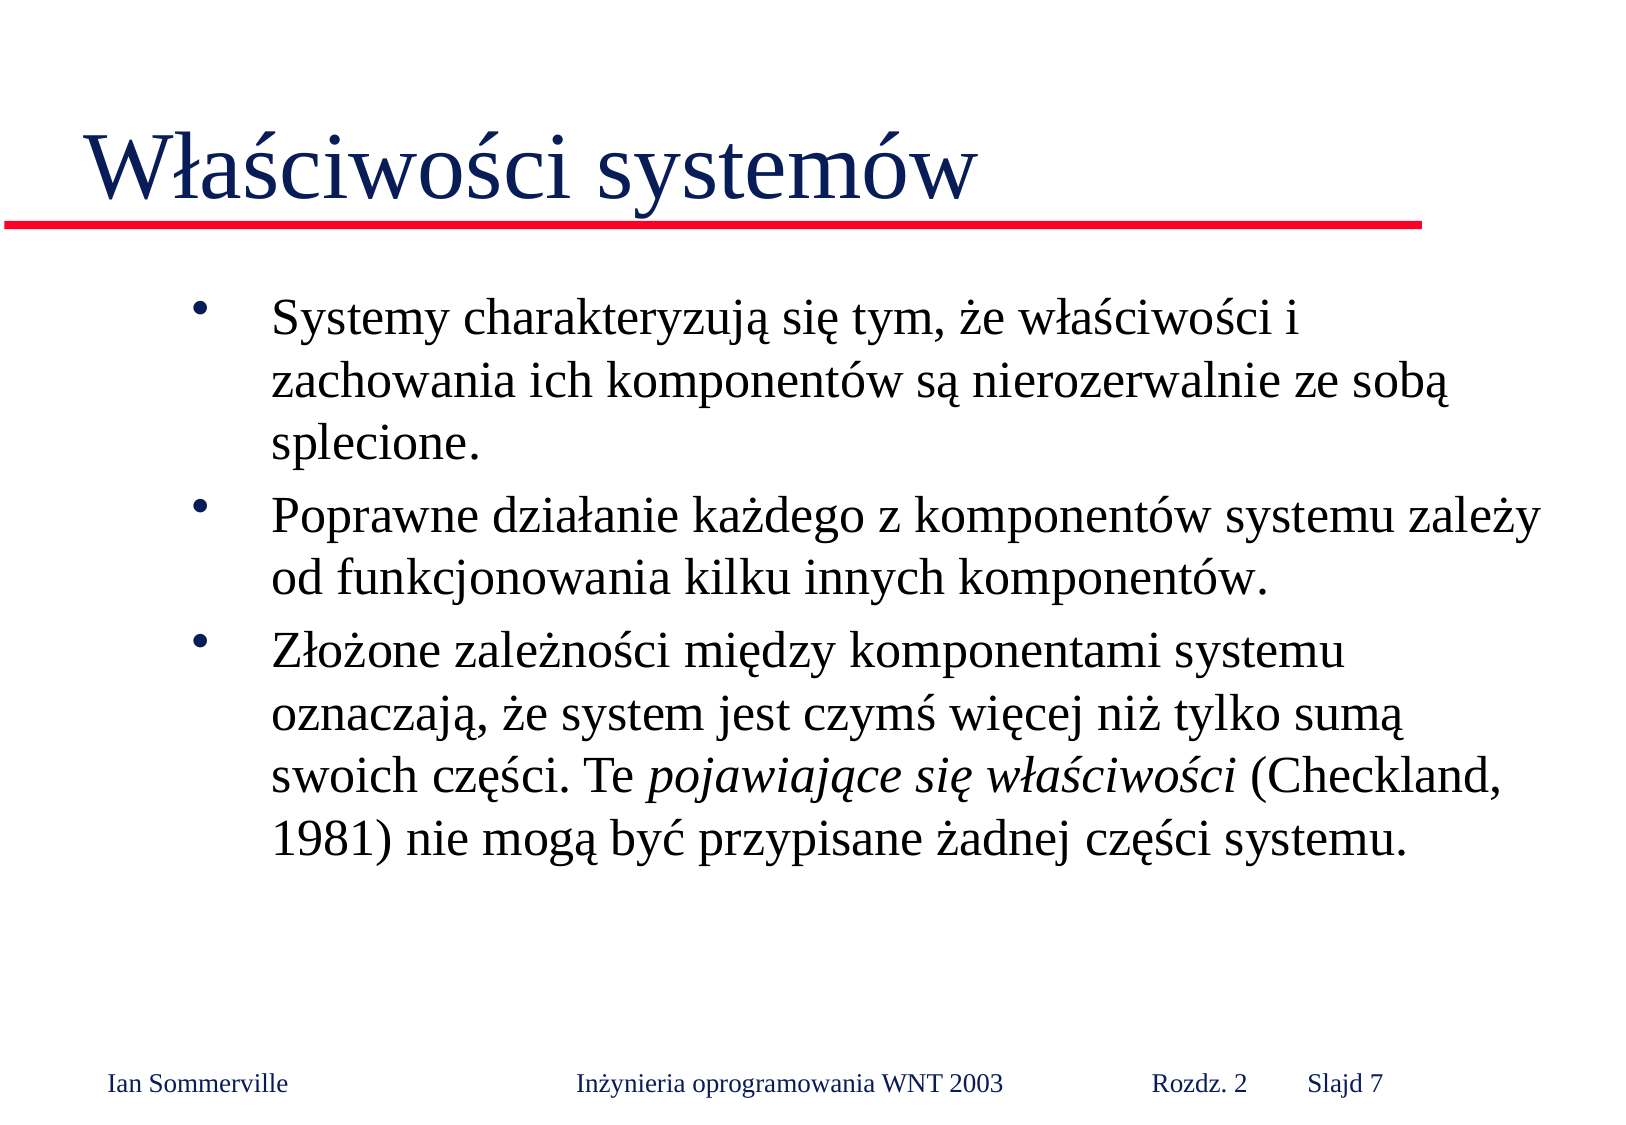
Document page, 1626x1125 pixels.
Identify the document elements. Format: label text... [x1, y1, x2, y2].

title Właściwości systemów [67, 42, 1456, 226]
list Systemy charakteryzują się tym, że właściwości i zachowania ich komponentów są nierozerwalnie ze sobą splecione. Poprawne działanie każdego z komponentów systemu zależy od funkcjonowania kilku innych komponentów. Złożone zależności między komponentami systemu oznaczają, że system jest czymś więcej niż tylko sumą swoich części. Te pojawiające się właściwości (Checkland, 1981) nie mogą być przypisane żadnej części systemu. [175, 274, 1564, 954]
